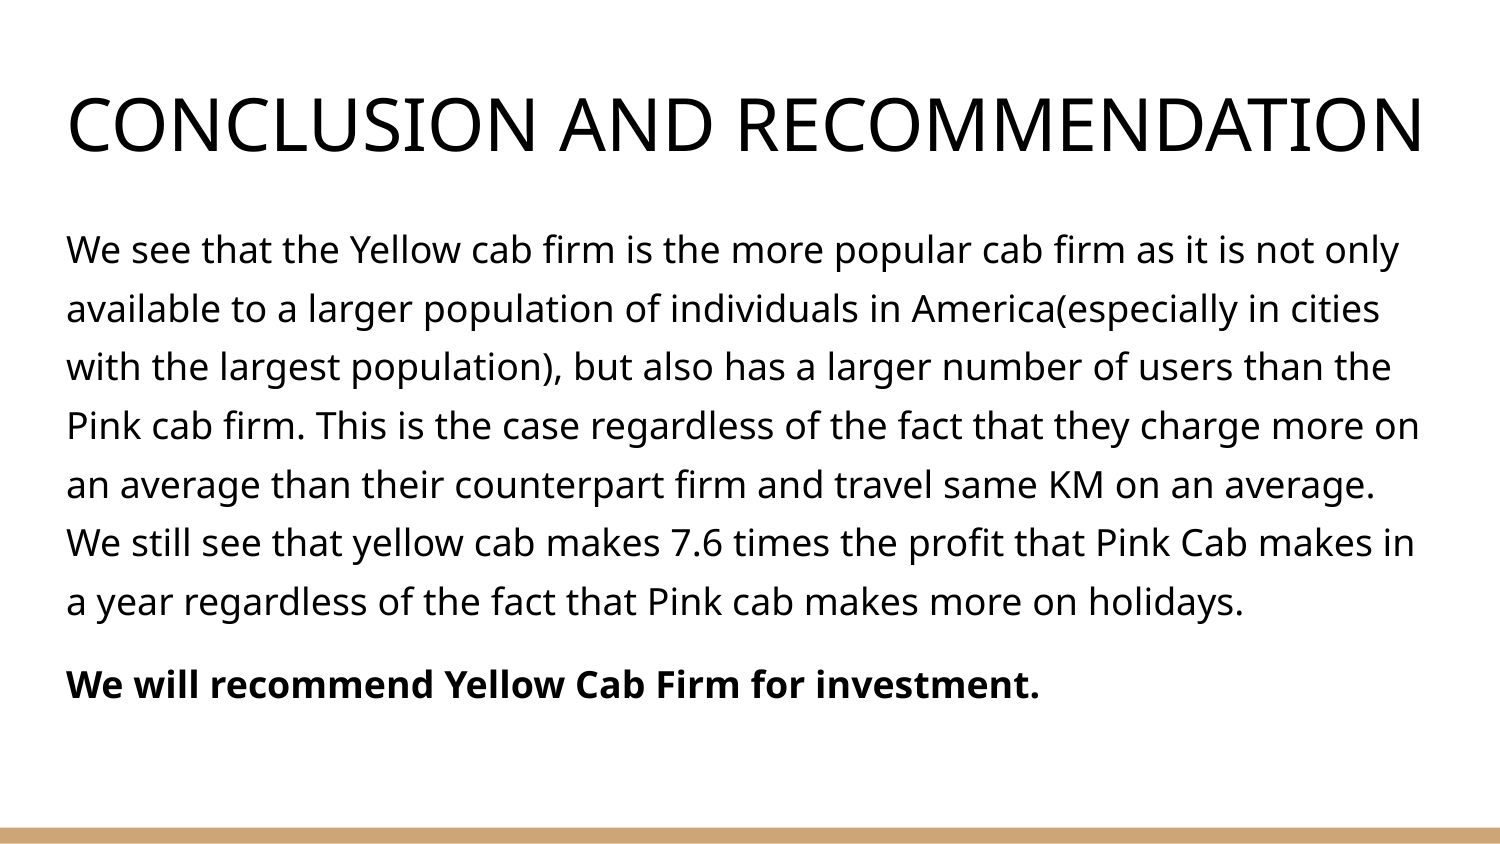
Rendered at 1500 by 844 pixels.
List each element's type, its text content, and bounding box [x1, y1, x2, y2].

list We see that the Yellow cab firm is the more popular cab firm as it is not only available to a larger population of individuals in America(especially in cities with the largest population), but also has a larger number of users than the Pink cab firm. This is the case regardless of the fact that they charge more on an average than their counterpart firm and travel same KM on an average. We still see that yellow cab makes 7.6 times the profit that Pink Cab makes in a year regardless of the fact that Pink cab makes more on holidays. We will recommend Yellow Cab Firm for investment. [51, 200, 1449, 752]
title CONCLUSION AND RECOMMENDATION [51, 51, 1449, 189]
